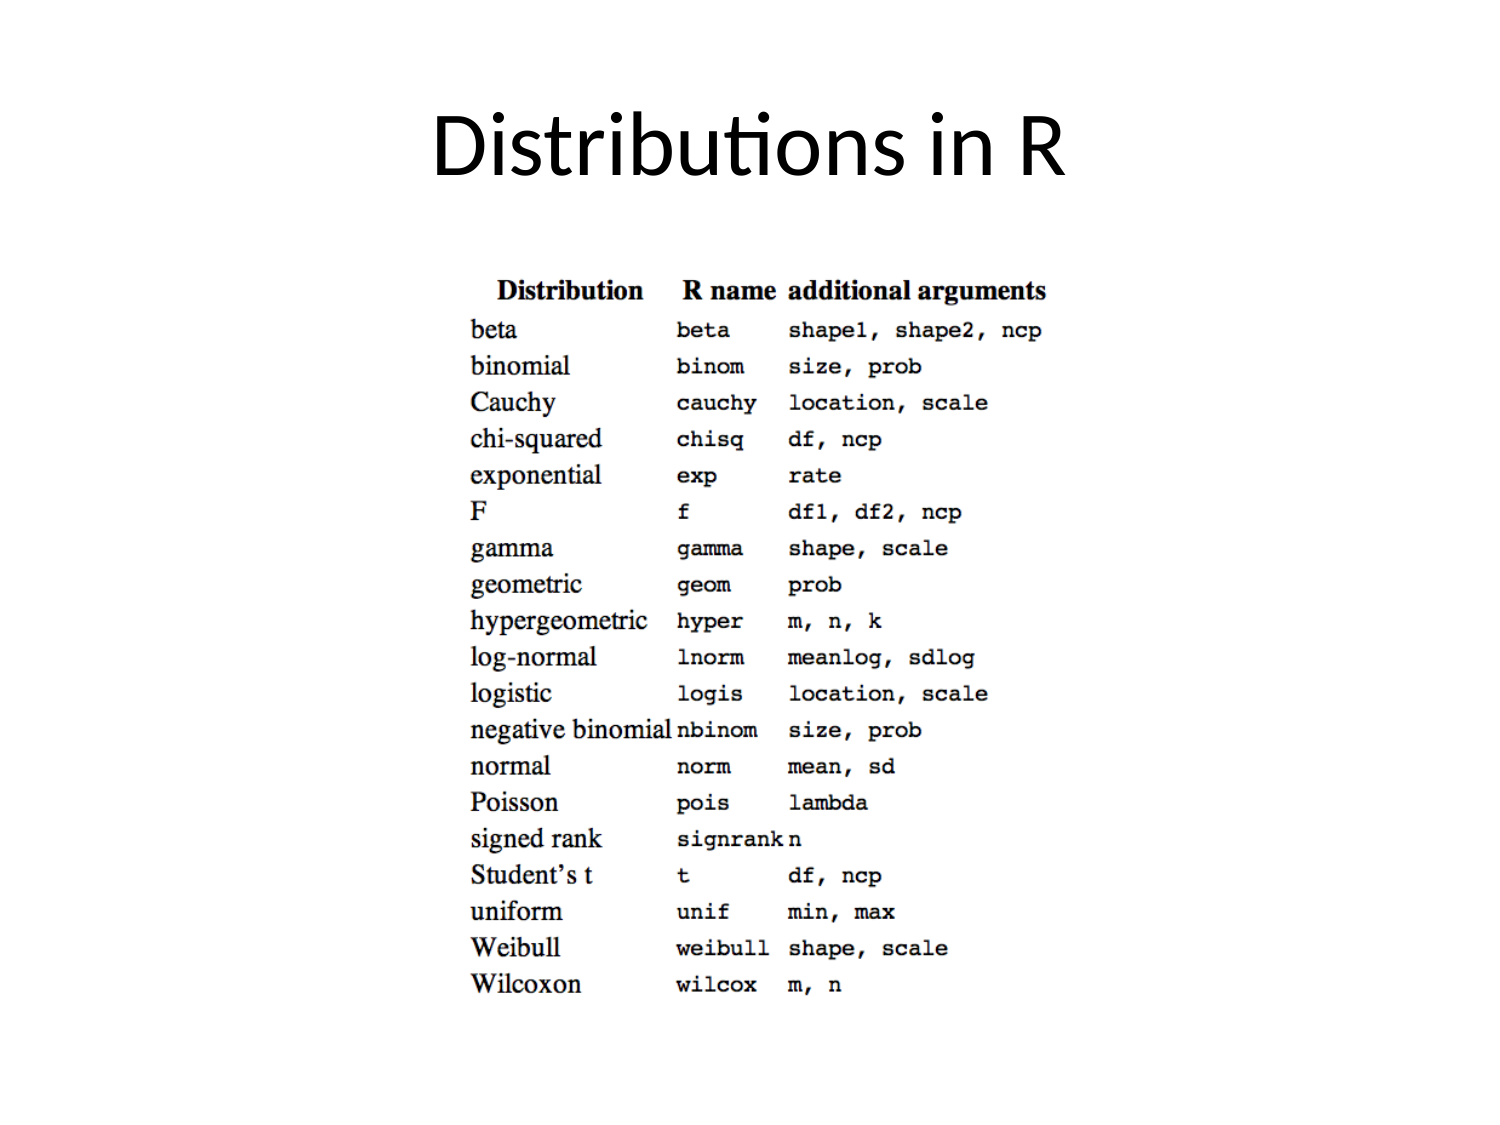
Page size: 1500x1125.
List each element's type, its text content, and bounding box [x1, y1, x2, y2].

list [74, 262, 1426, 1006]
title Distributions in R [75, 45, 1425, 233]
